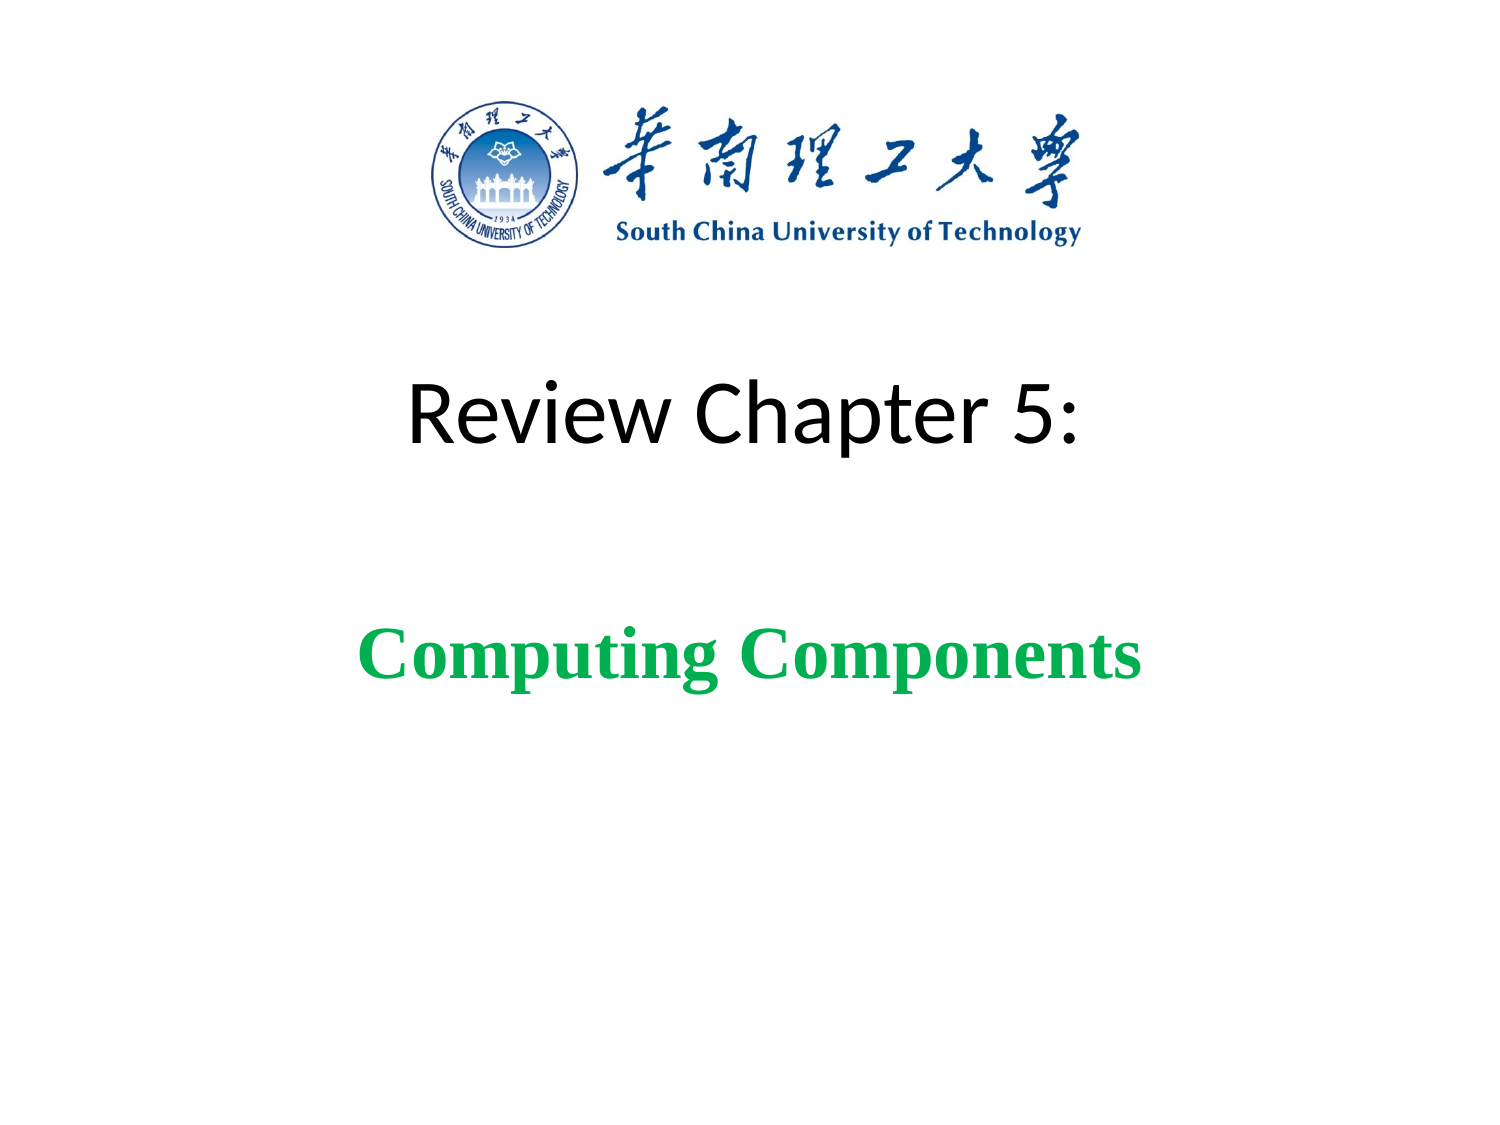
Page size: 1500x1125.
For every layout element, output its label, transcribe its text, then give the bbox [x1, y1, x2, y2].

title Review Chapter 5: [65, 286, 1424, 528]
picture [431, 101, 1081, 248]
text_box Computing Components [112, 527, 1388, 769]
